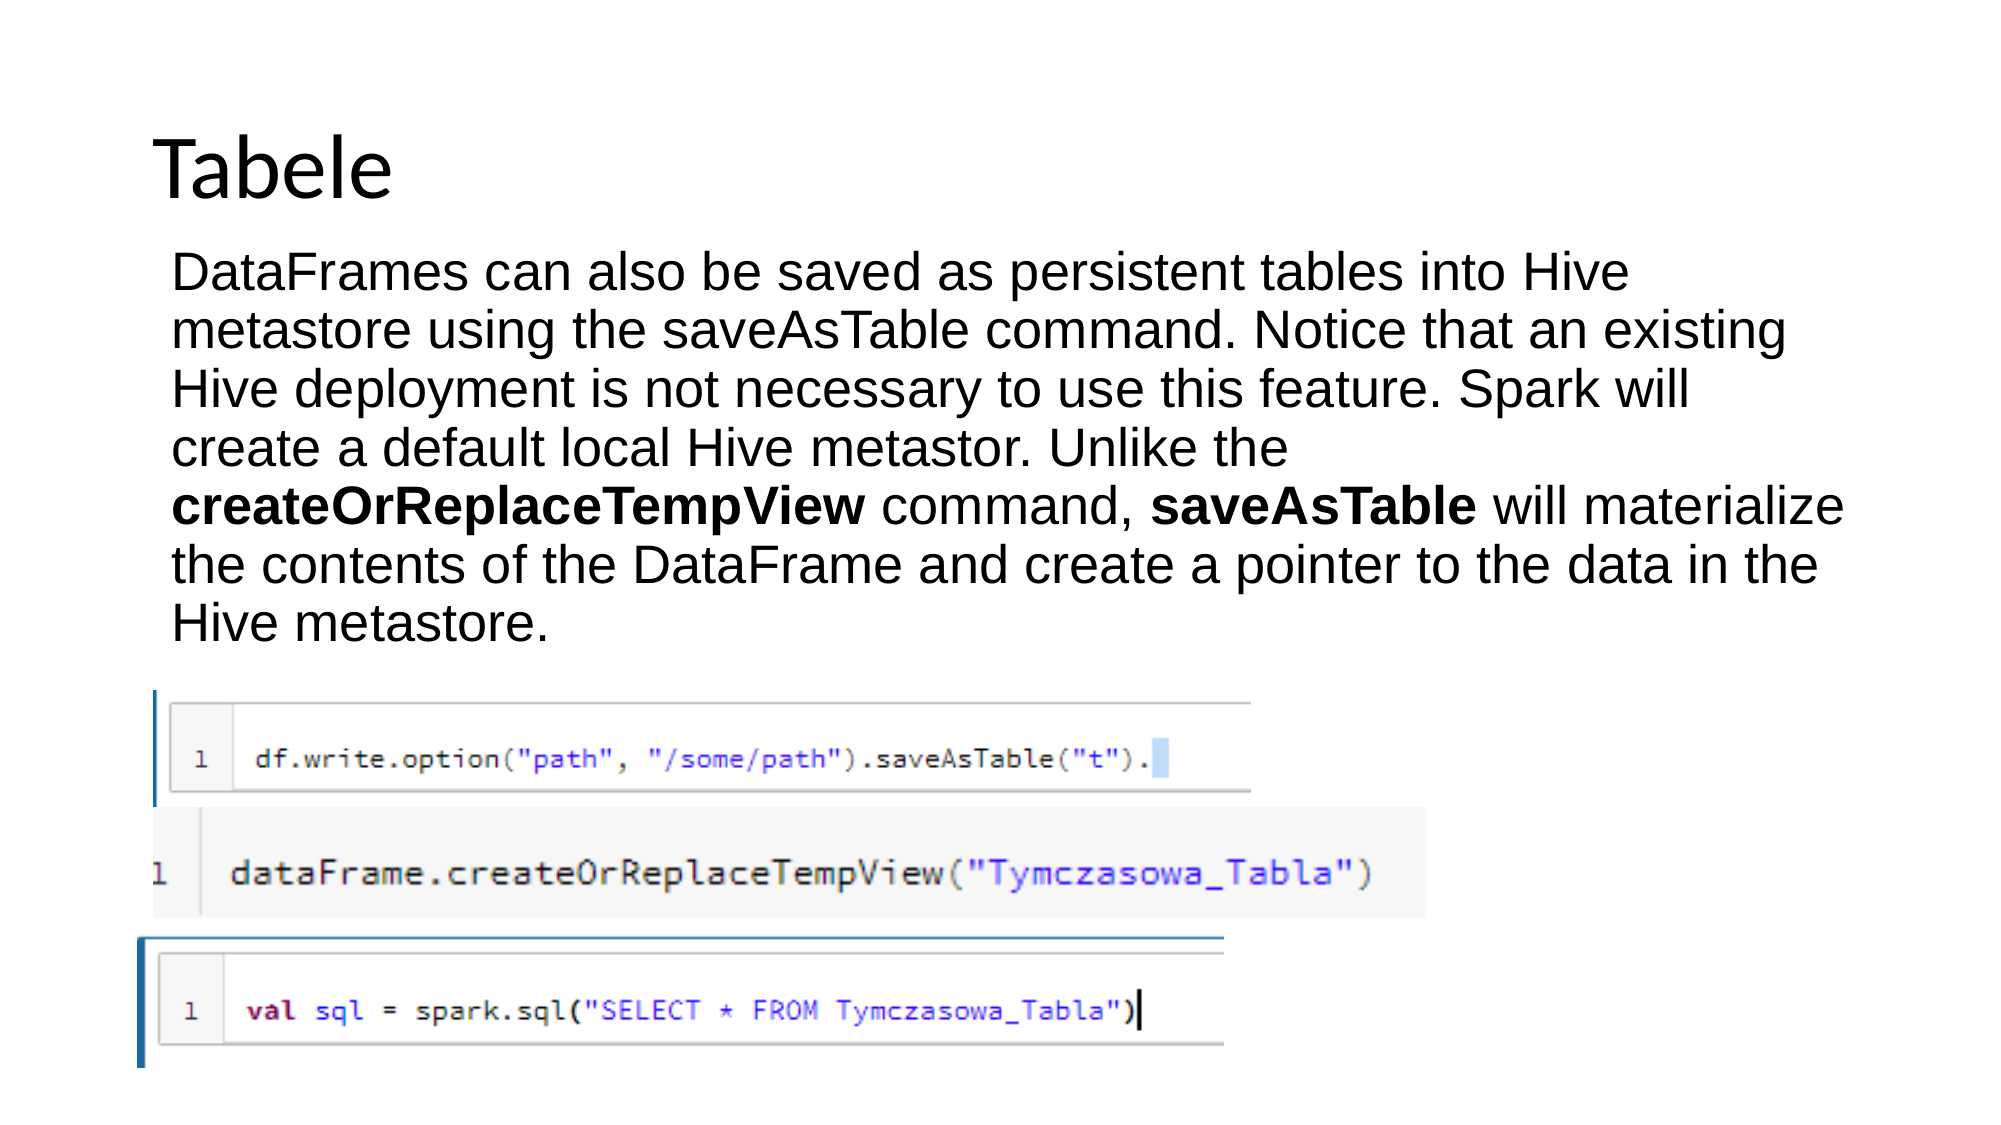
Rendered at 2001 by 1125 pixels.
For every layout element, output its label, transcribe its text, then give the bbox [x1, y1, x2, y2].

list DataFrames can also be saved as persistent tables into Hive metastore using the saveAsTable command. Notice that an existing Hive deployment is not necessary to use this feature. Spark will create a default local Hive metastor. Unlike the createOrReplaceTempView command, saveAsTable will materialize the contents of the DataFrame and create a pointer to the data in the Hive metastore. [137, 236, 1863, 950]
picture [137, 690, 1426, 1068]
title Tabele [137, 59, 1863, 236]
